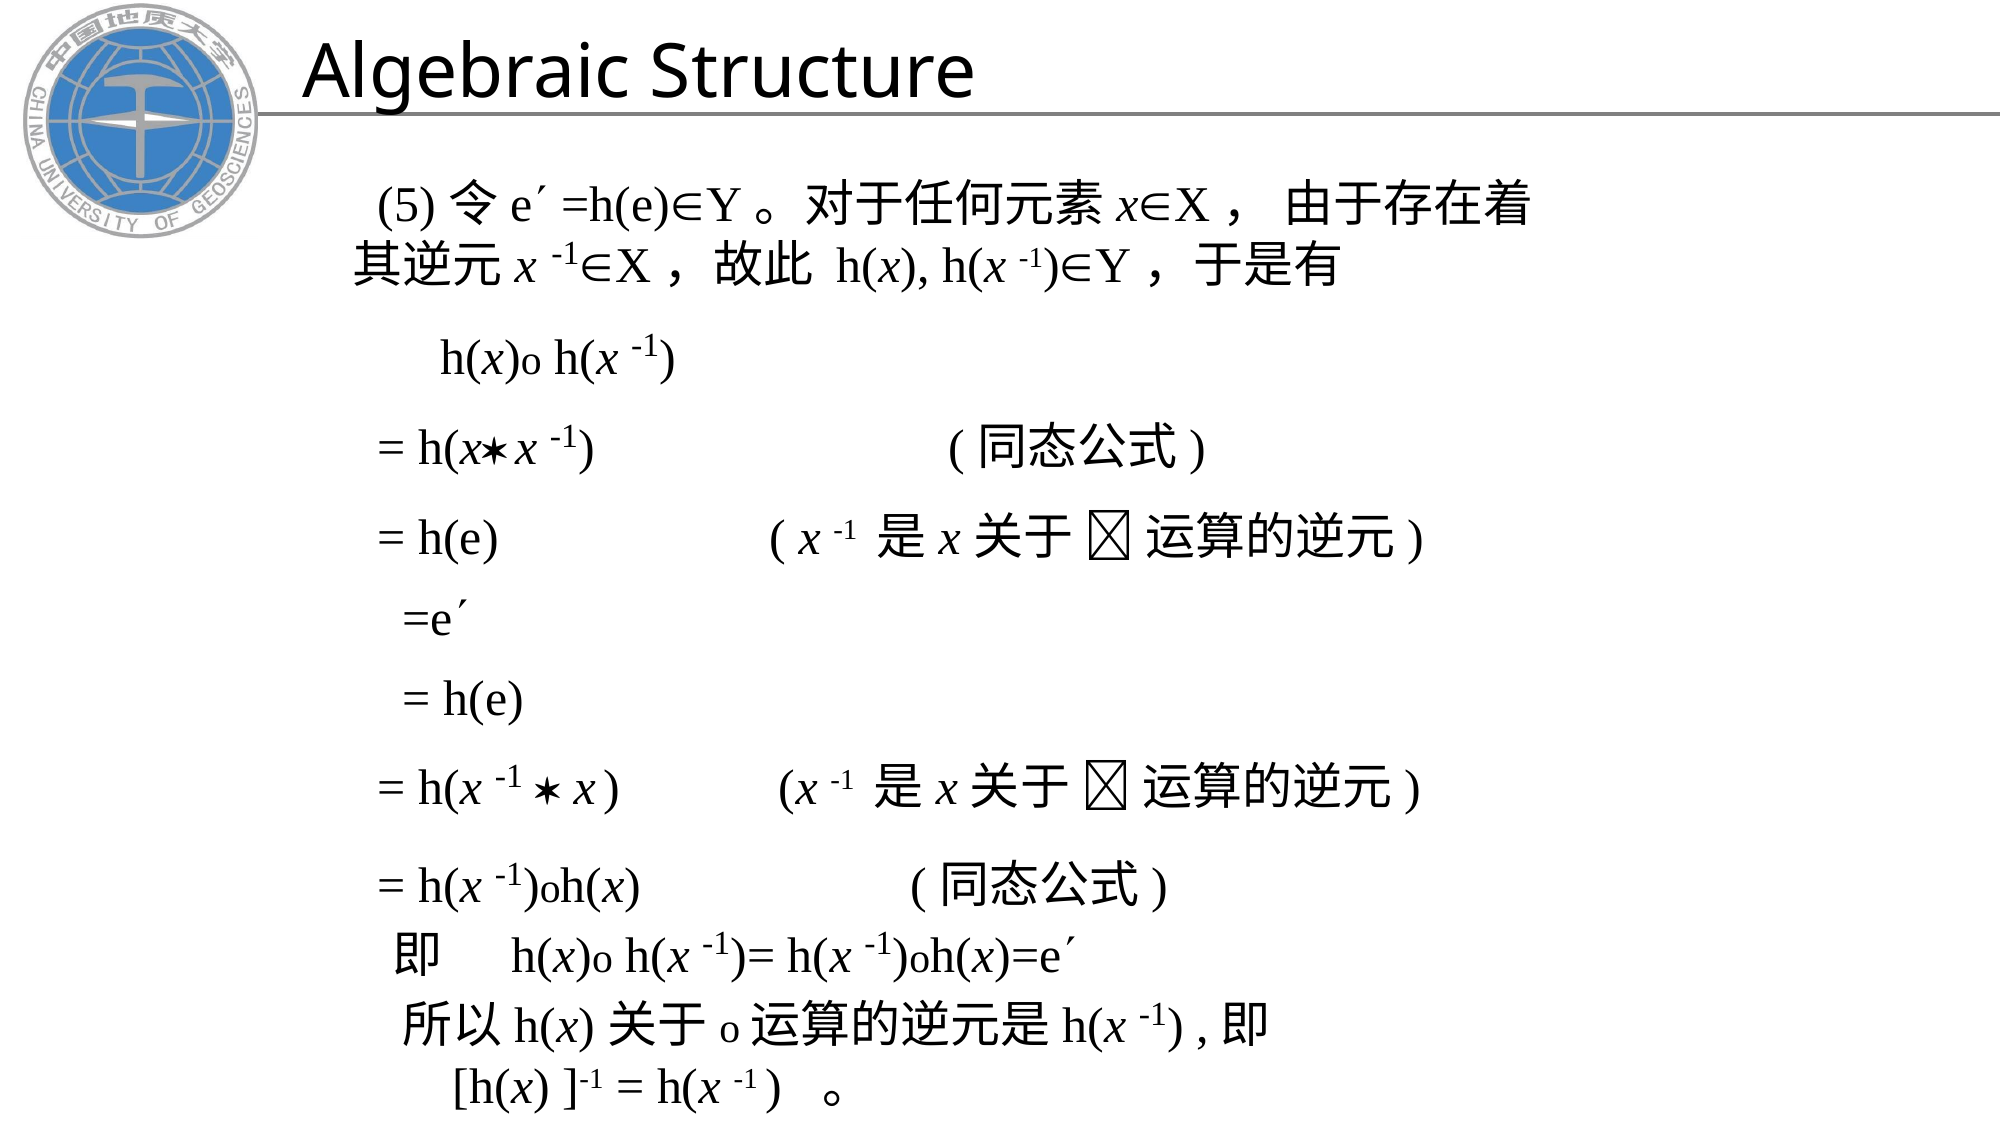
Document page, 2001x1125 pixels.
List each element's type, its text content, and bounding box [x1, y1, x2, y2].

text_box (5)令e =h(e)Y。对于任何元素xX， 由于存在着其逆元x -1X，故此 h(x), h(x -1)Y，于是有 h(x)o h(x -1) = h(x x -1) (同态公式) = h(e) ( x -1 是x关于  运算的逆元) =e = h(e) = h(x -1  x ) (x -1 是x关于  运算的逆元) = h(x -1)oh(x) (同态公式) 即 h(x)o h(x -1)= h(x -1)oh(x)=e 所以h(x)关于o运算的逆元是h(x -1) ,即 [h(x) ]-1 = h(x -1 ) 。 [337, 170, 1588, 1096]
text_box Algebraic Structure [287, 15, 1233, 210]
picture [21, 3, 258, 239]
